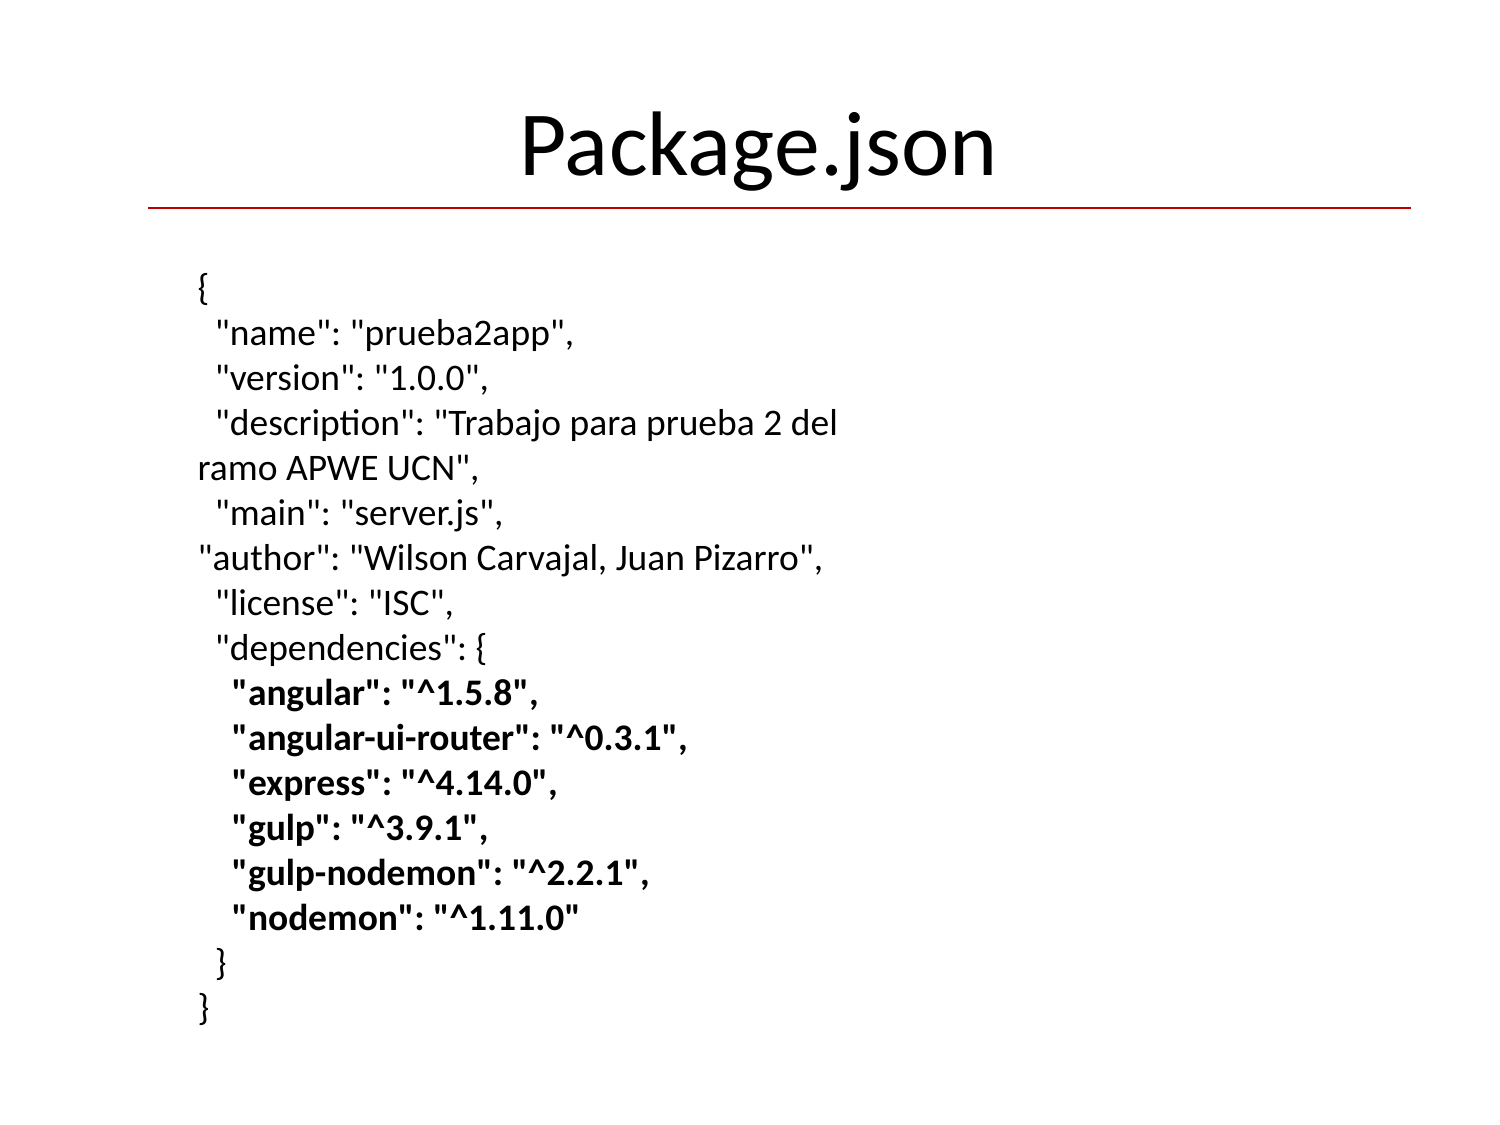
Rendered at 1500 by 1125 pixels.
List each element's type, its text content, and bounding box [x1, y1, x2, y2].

text_box { "name": "prueba2app", "version": "1.0.0", "description": "Trabajo para prueba 2 del ramo APWE UCN", "main": "server.js", "author": "Wilson Carvajal, Juan Pizarro", "license": "ISC", "dependencies": { "angular": "^1.5.8", "angular-ui-router": "^0.3.1", "express": "^4.14.0", "gulp": "^3.9.1", "gulp-nodemon": "^2.2.1", "nodemon": "^1.11.0" } } [182, 255, 933, 1036]
title Package.json [0, 45, 1500, 233]
